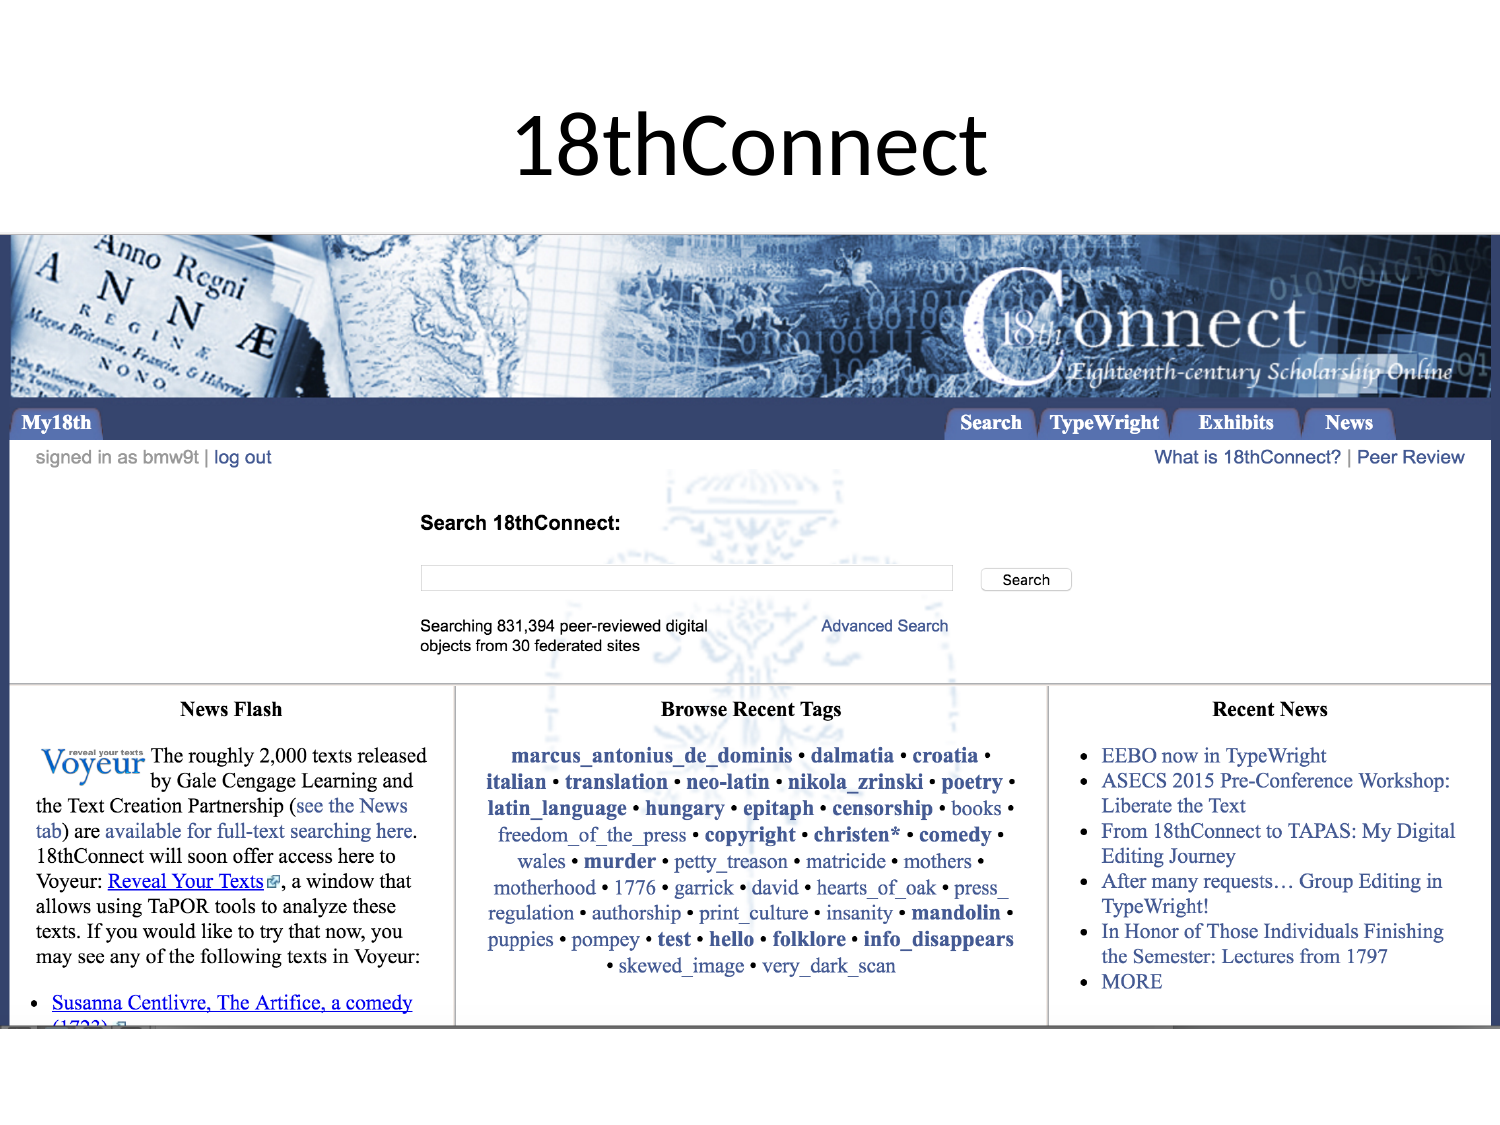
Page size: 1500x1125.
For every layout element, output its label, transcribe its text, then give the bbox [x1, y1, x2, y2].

title 18thConnect [75, 45, 1425, 230]
picture [0, 232, 1500, 1030]
